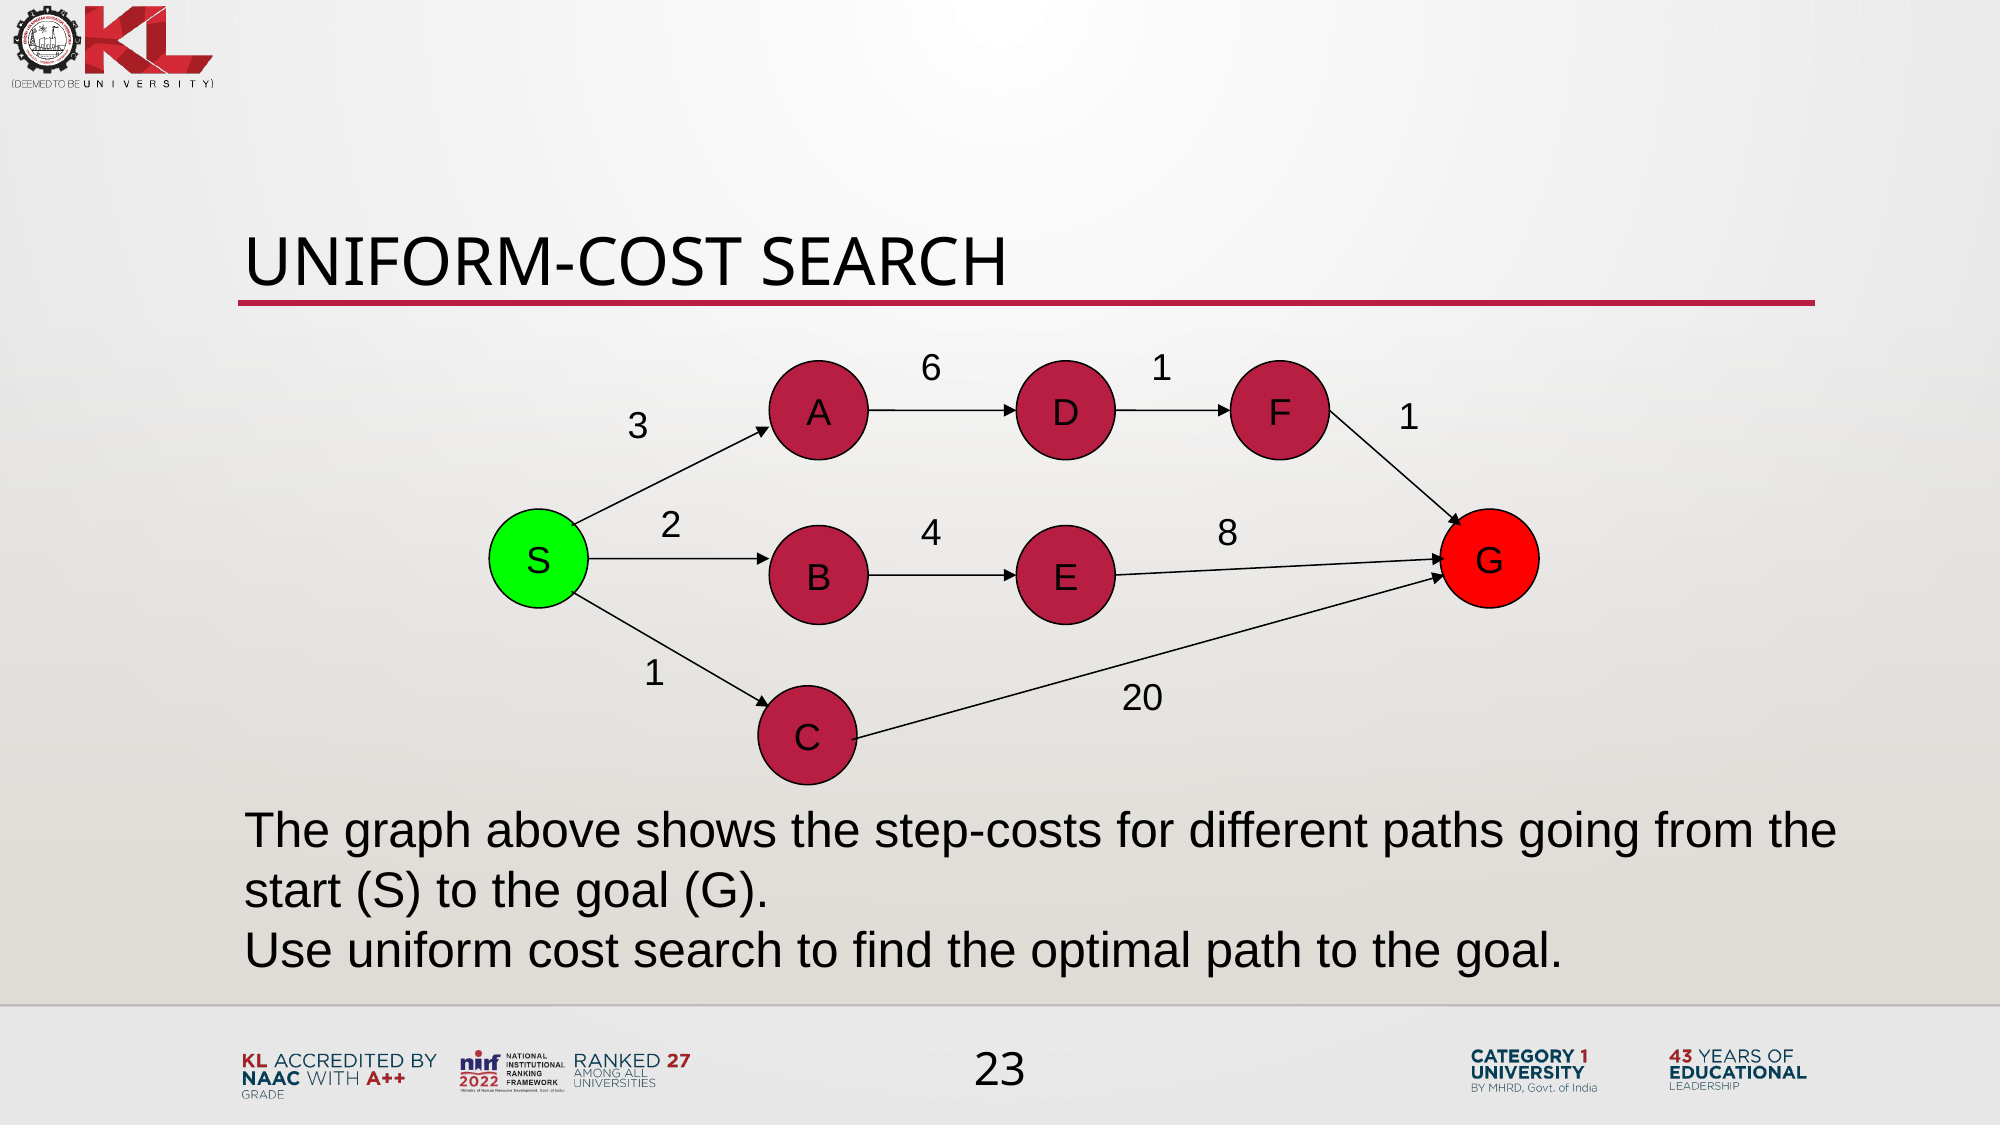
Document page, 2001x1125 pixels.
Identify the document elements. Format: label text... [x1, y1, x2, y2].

text_box The graph above shows the step-costs for different paths going from the start (S) to the goal (G). Use uniform cost search to find the optimal path to the goal. [229, 790, 1904, 1046]
picture [238, 1046, 716, 1103]
picture [12, 5, 213, 88]
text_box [489, 335, 1540, 785]
picture [1447, 1046, 1814, 1101]
title Uniform-cost search [228, 220, 1805, 313]
slide_number 23 [933, 1046, 1067, 1115]
